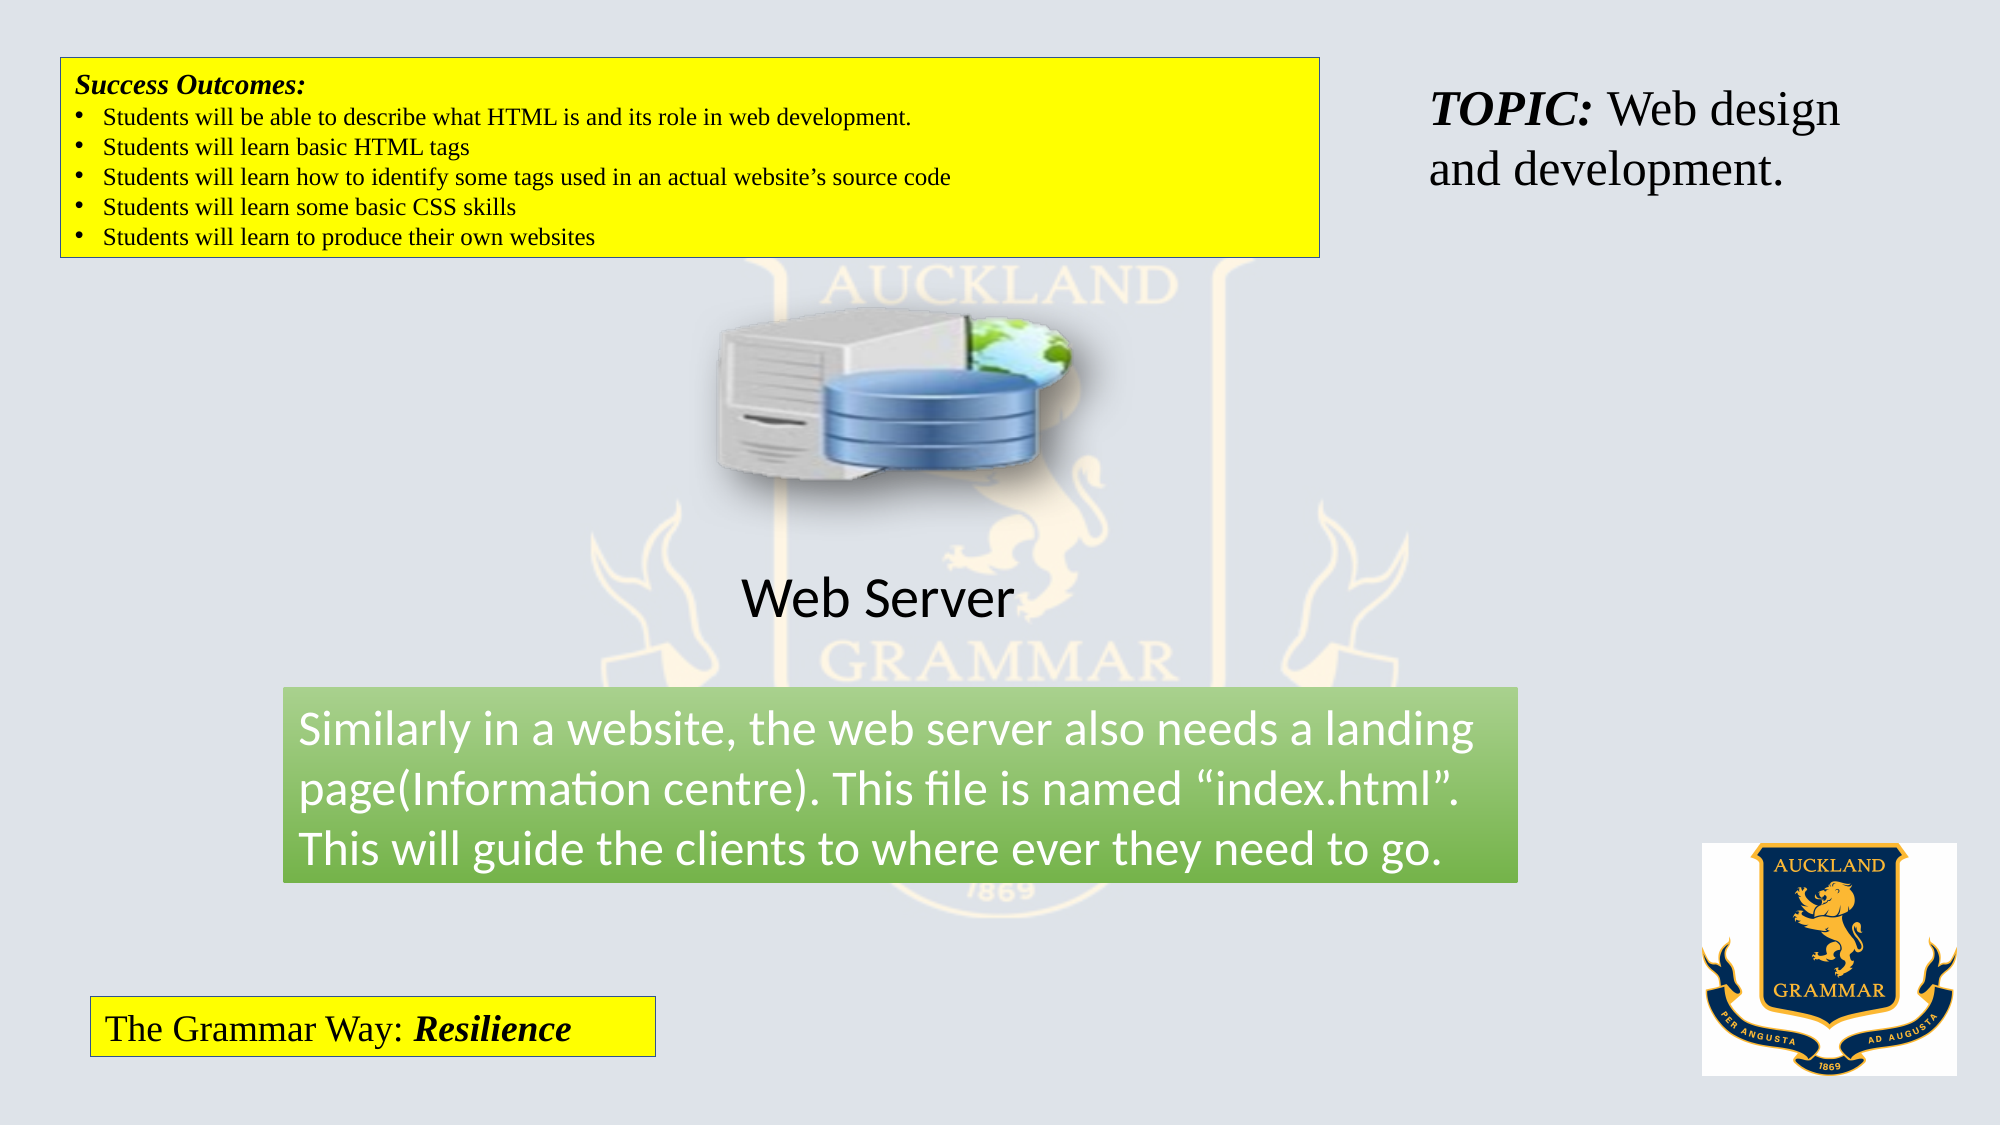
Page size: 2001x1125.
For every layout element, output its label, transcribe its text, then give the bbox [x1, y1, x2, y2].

text_box TOPIC: Web design and development. [1413, 68, 1882, 204]
text_box The Grammar Way: Resilience [90, 996, 656, 1057]
picture [1702, 842, 1957, 1076]
text_box Web Server [586, 551, 1171, 637]
text_box Success Outcomes: Students will be able to describe what HTML is and its role in web development. Students will learn basic HTML tags Students will learn how to identify some tags used in an actual website’s source code Students will learn some basic CSS skills Students will learn to produce their own websites [60, 57, 1320, 258]
picture [704, 305, 1097, 491]
text_box Similarly in a website, the web server also needs a landing page(Information centre). This file is named “index.html”. This will guide the clients to where ever they need to go. [283, 687, 1518, 883]
